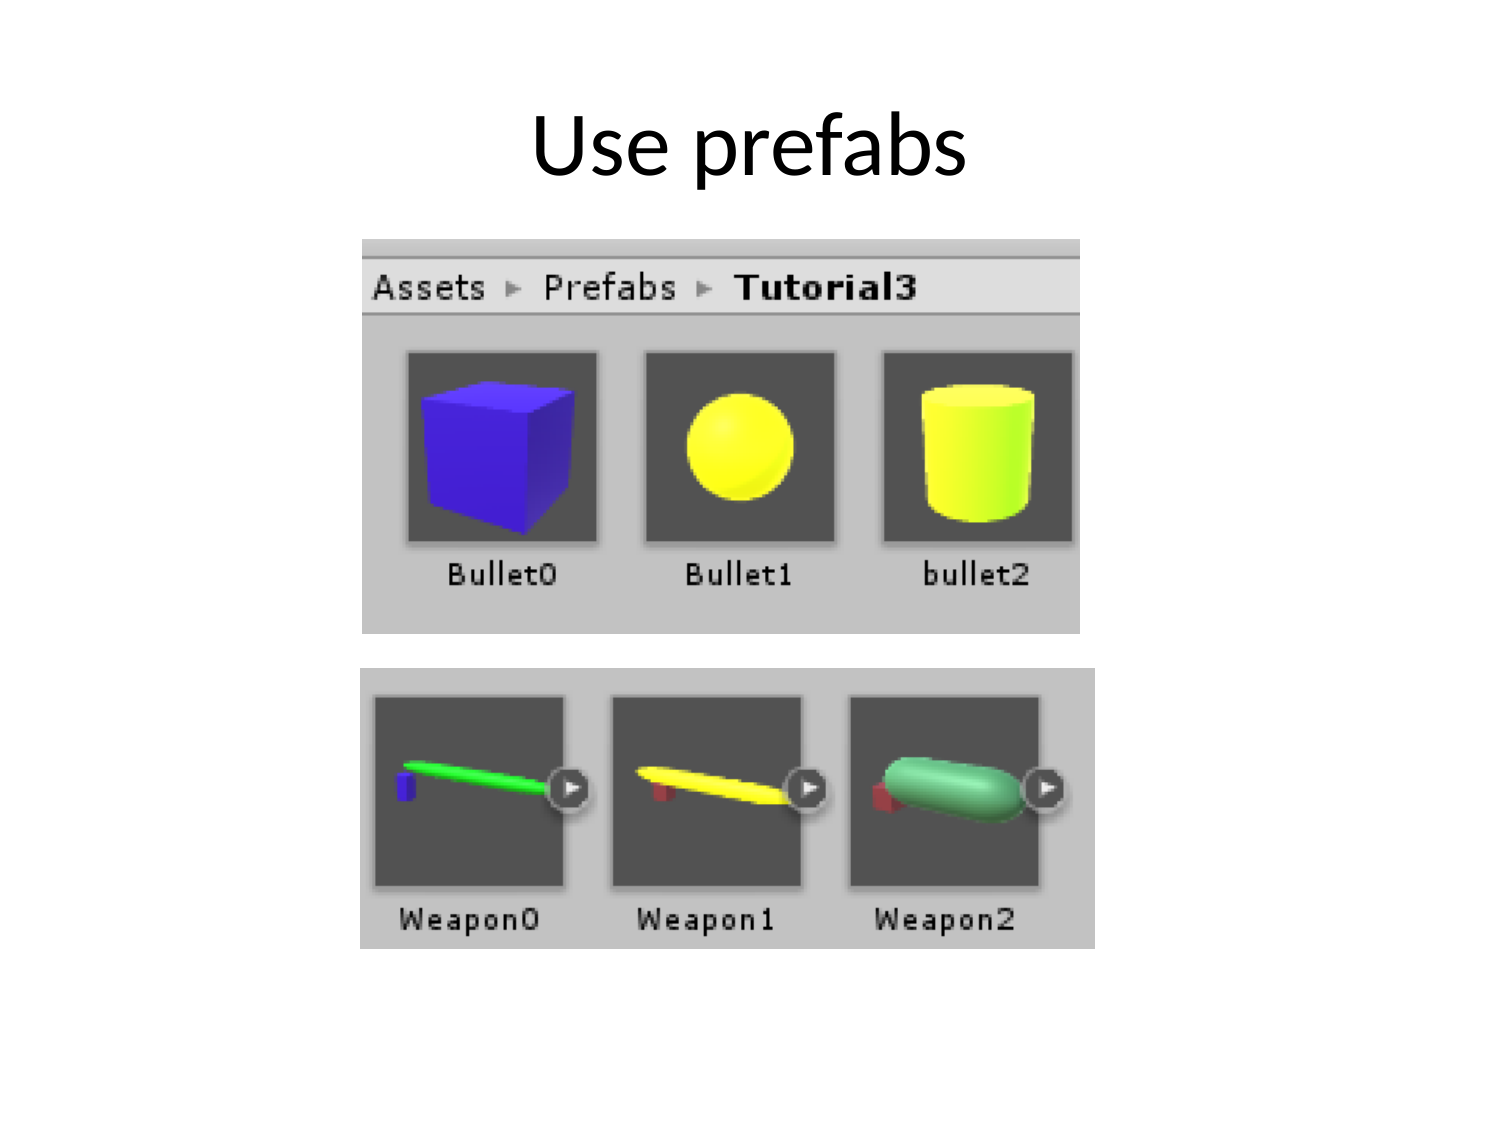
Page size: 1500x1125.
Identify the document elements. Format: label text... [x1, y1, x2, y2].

picture [361, 239, 1080, 634]
title Use prefabs [75, 45, 1425, 233]
picture [359, 668, 1095, 949]
